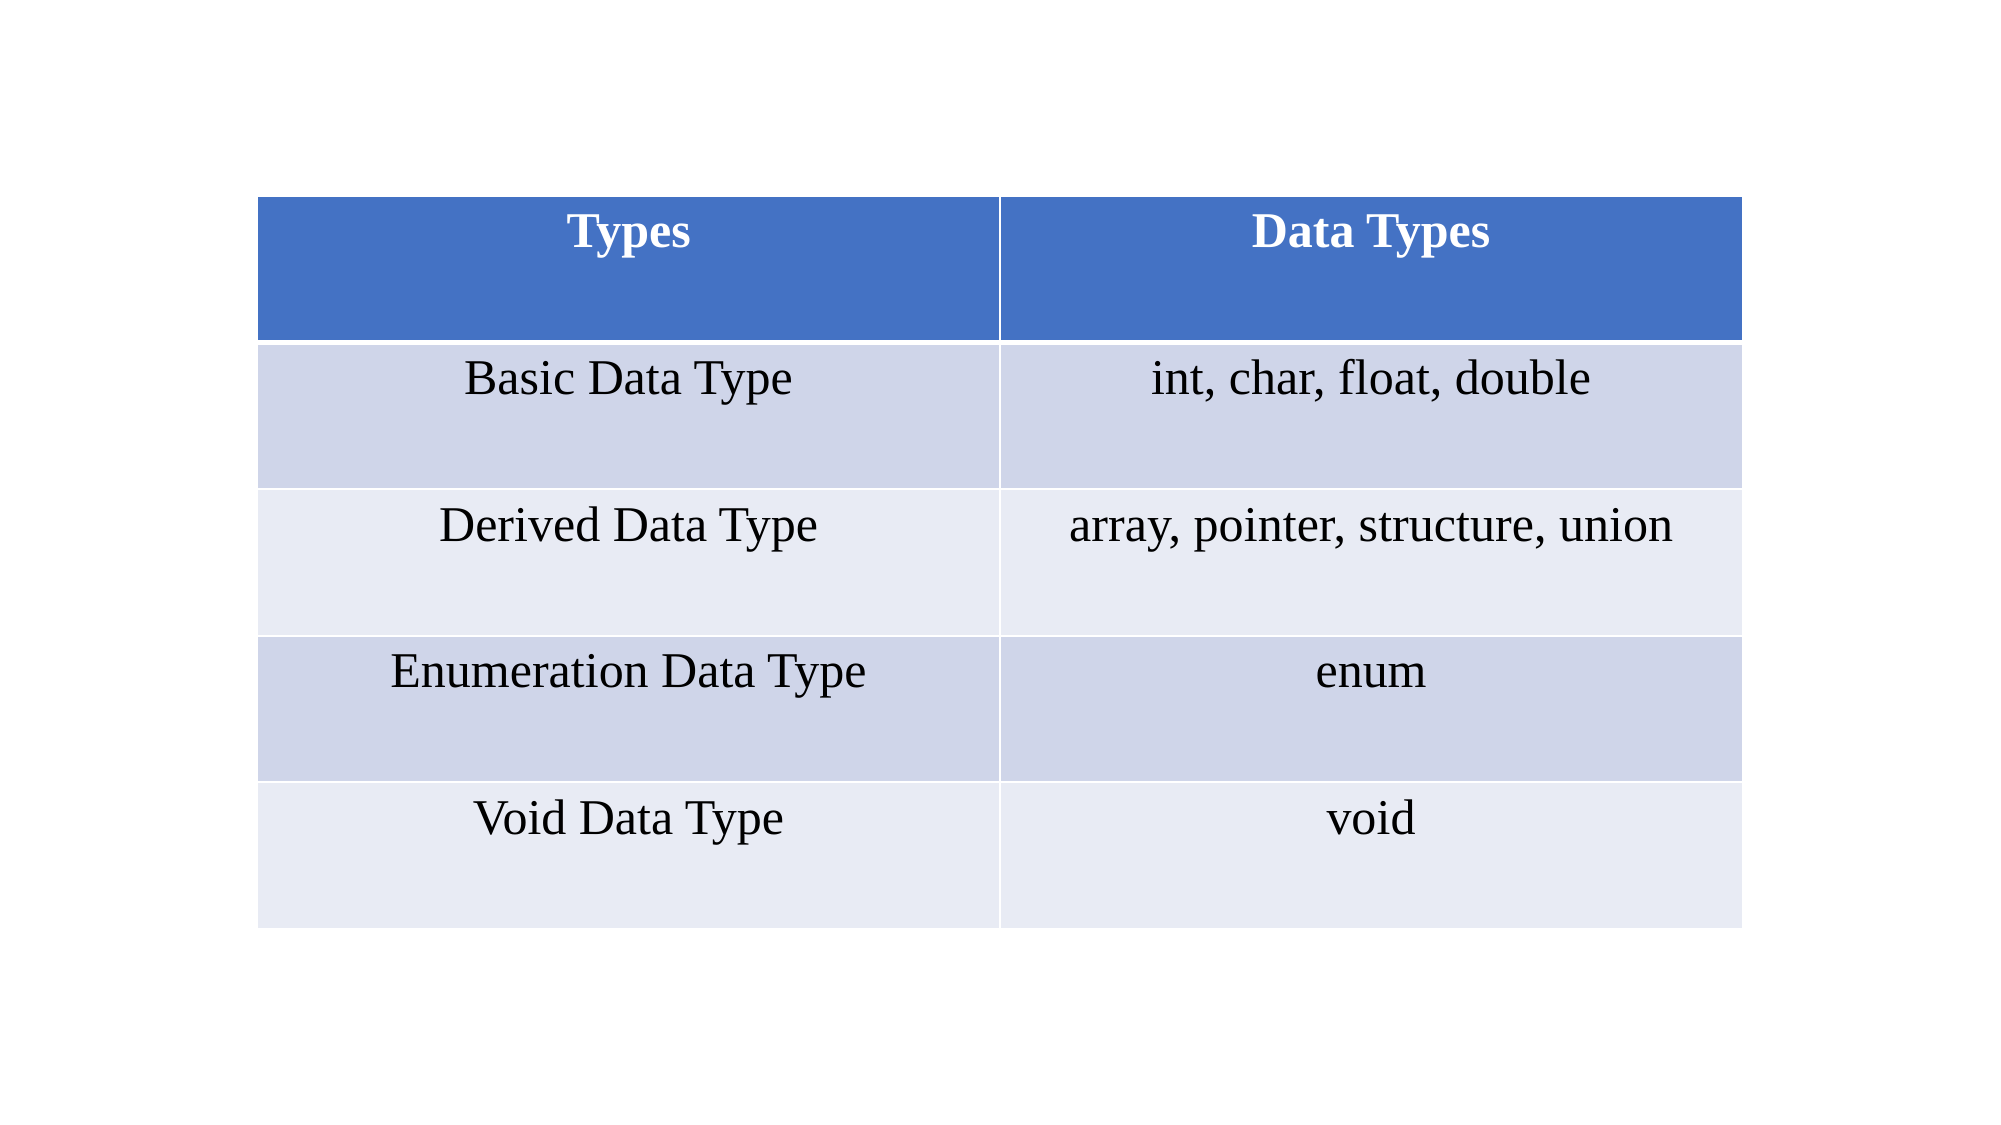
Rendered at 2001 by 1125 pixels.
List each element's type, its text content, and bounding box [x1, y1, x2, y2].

table_cell Enumeration Data Type [258, 637, 999, 781]
table_cell Derived Data Type [258, 490, 999, 635]
table_cell enum [1001, 637, 1742, 781]
table_cell Void Data Type [258, 783, 999, 928]
table_cell array, pointer, structure, union [1001, 490, 1742, 635]
table_cell Basic Data Type [258, 345, 999, 488]
table_header Types [258, 197, 999, 340]
table_cell int, char, float, double [1001, 345, 1742, 488]
table_cell void [1001, 783, 1742, 928]
table_header Data Types [1001, 197, 1742, 340]
